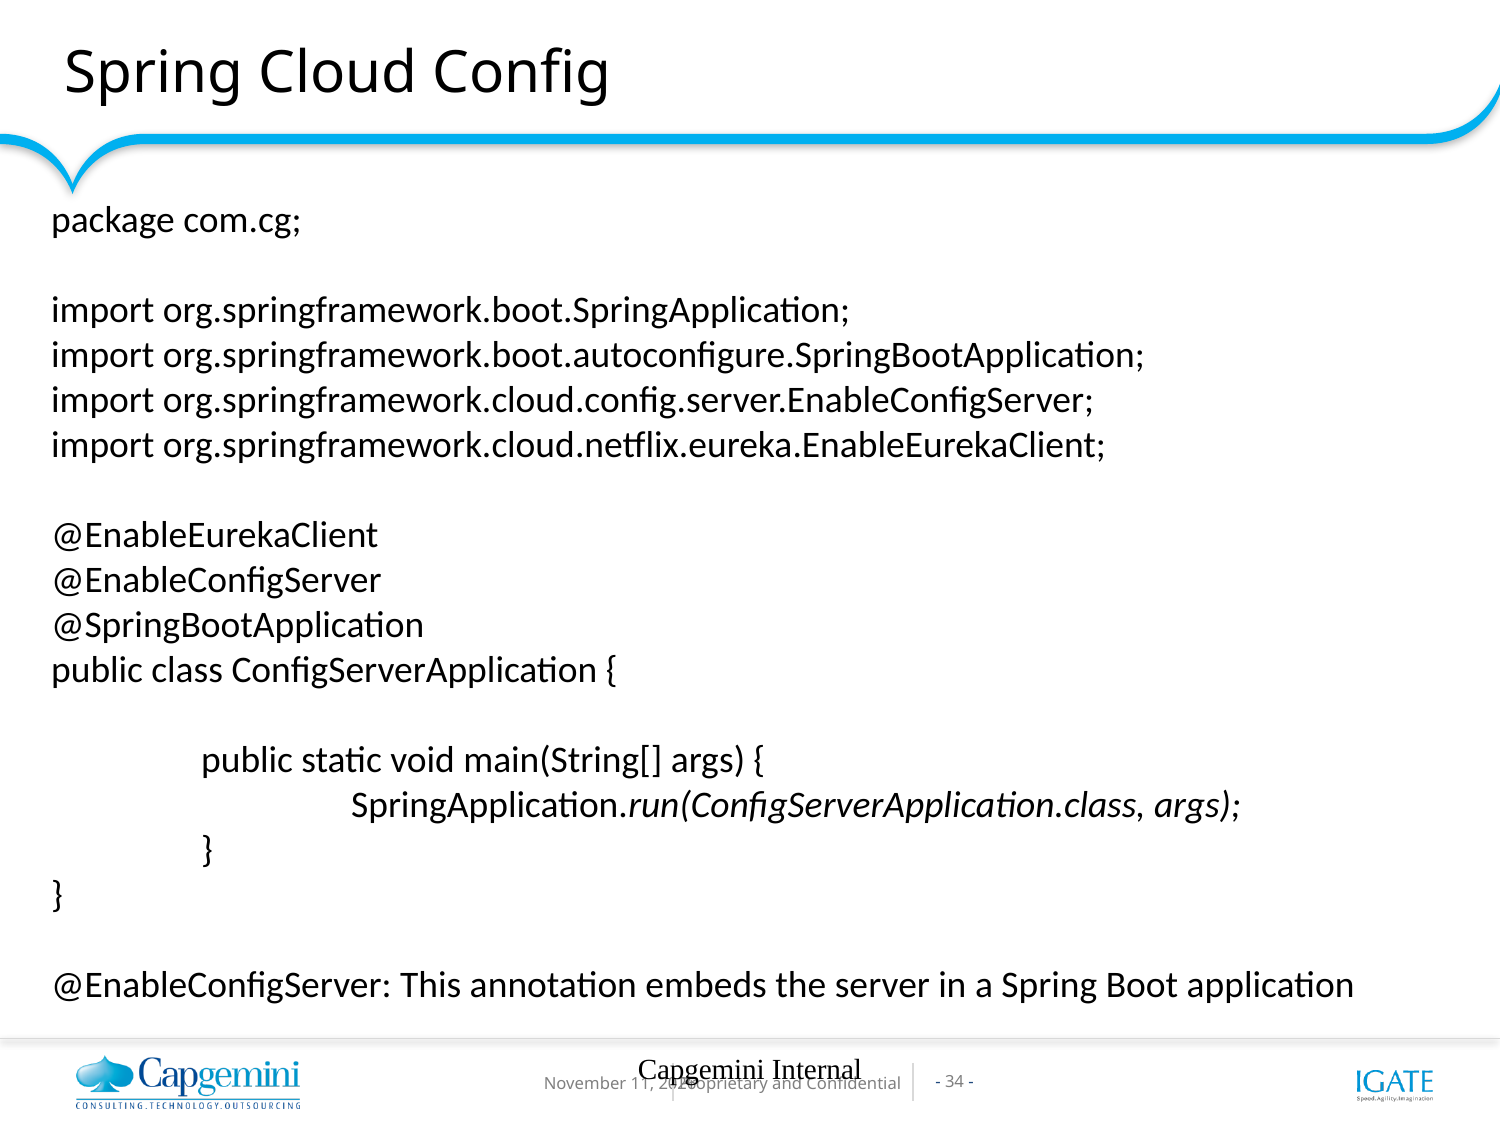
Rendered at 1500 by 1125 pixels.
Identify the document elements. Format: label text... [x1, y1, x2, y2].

picture [1357, 1070, 1433, 1102]
footer Capgemini Internal [512, 1042, 988, 1103]
picture [76, 1055, 300, 1109]
picture [1425, 1073, 1433, 1079]
text_box Spring Cloud Config [49, 38, 1463, 112]
text_box package com.cg; import org.springframework.boot.SpringApplication; import org.springframework.boot.autoconfigure.SpringBootApplication; import org.springframework.cloud.config.server.EnableConfigServer; import org.springframework.cloud.netflix.eureka.EnableEurekaClient; @EnableEurekaClient @EnableConfigServer @SpringBootApplication public class ConfigServerApplication { public static void main(String[] args) { SpringApplication.run(ConfigServerApplication.class, args); } } @EnableConfigServer: This annotation embeds the server in a Spring Boot application [36, 187, 1477, 1012]
